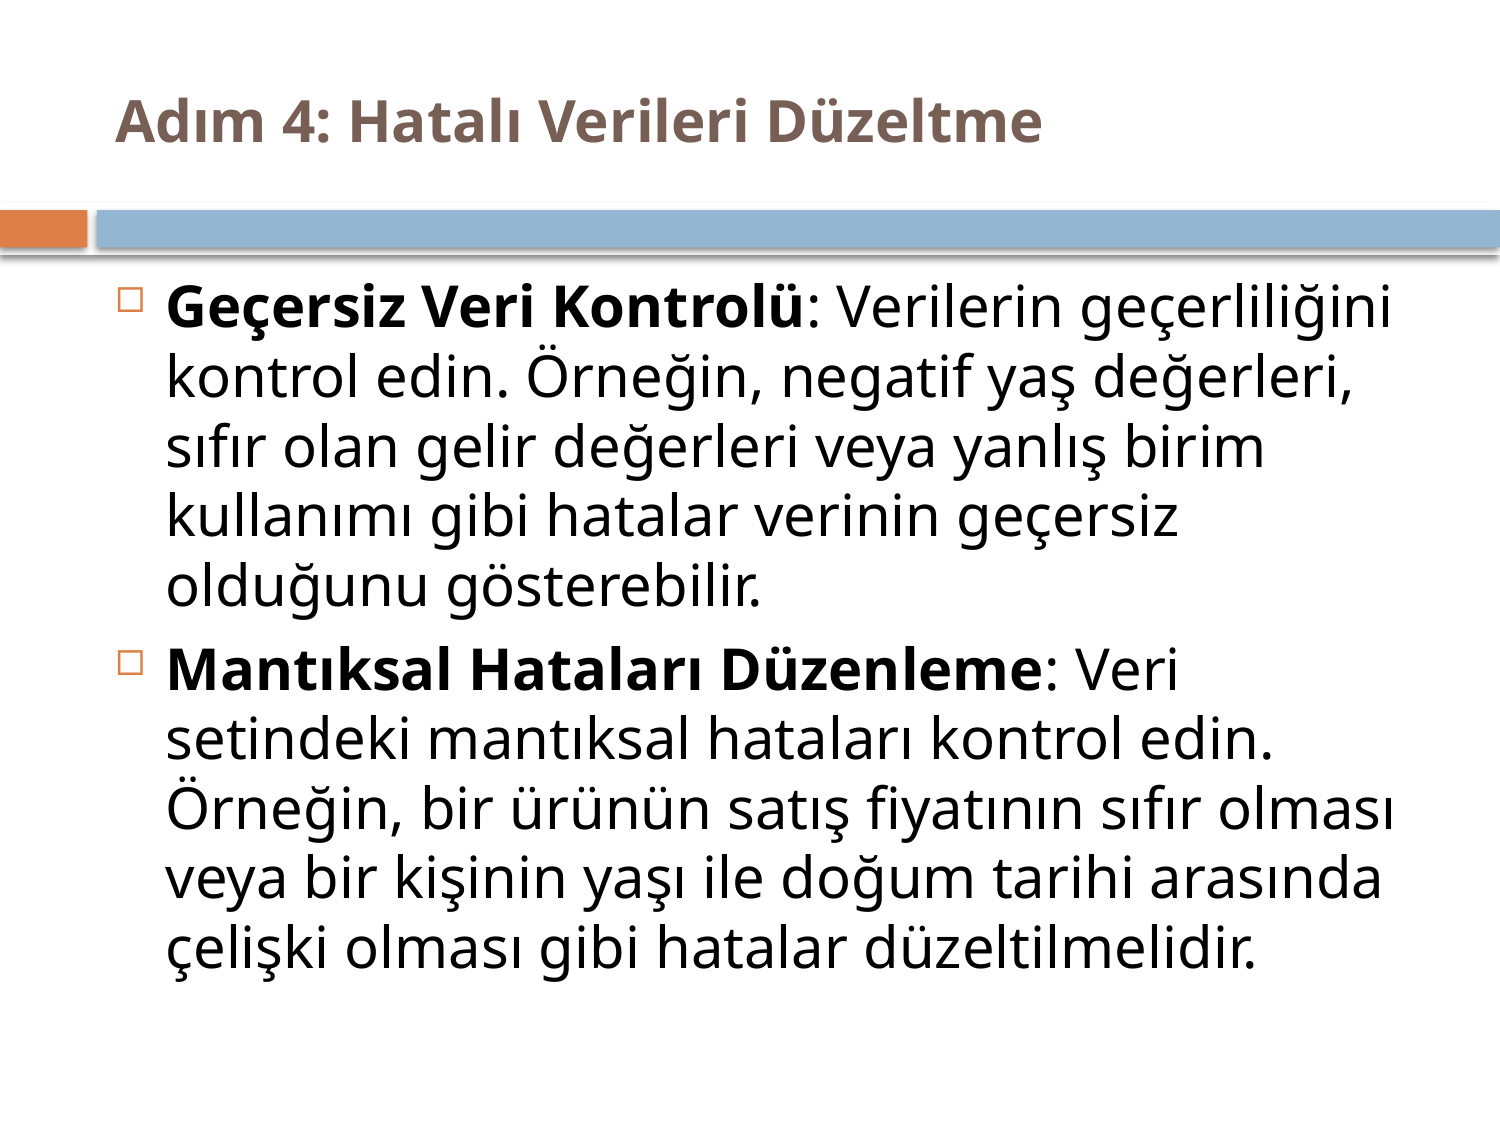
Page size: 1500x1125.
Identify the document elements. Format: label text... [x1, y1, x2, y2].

list Geçersiz Veri Kontrolü: Verilerin geçerliliğini kontrol edin. Örneğin, negatif yaş değerleri, sıfır olan gelir değerleri veya yanlış birim kullanımı gibi hatalar verinin geçersiz olduğunu gösterebilir. Mantıksal Hataları Düzenleme: Veri setindeki mantıksal hataları kontrol edin. Örneğin, bir ürünün satış fiyatının sıfır olması veya bir kişinin yaşı ile doğum tarihi arasında çelişki olması gibi hatalar düzeltilmelidir. [100, 262, 1438, 1000]
title Adım 4: Hatalı Verileri Düzeltme [100, 37, 1438, 200]
